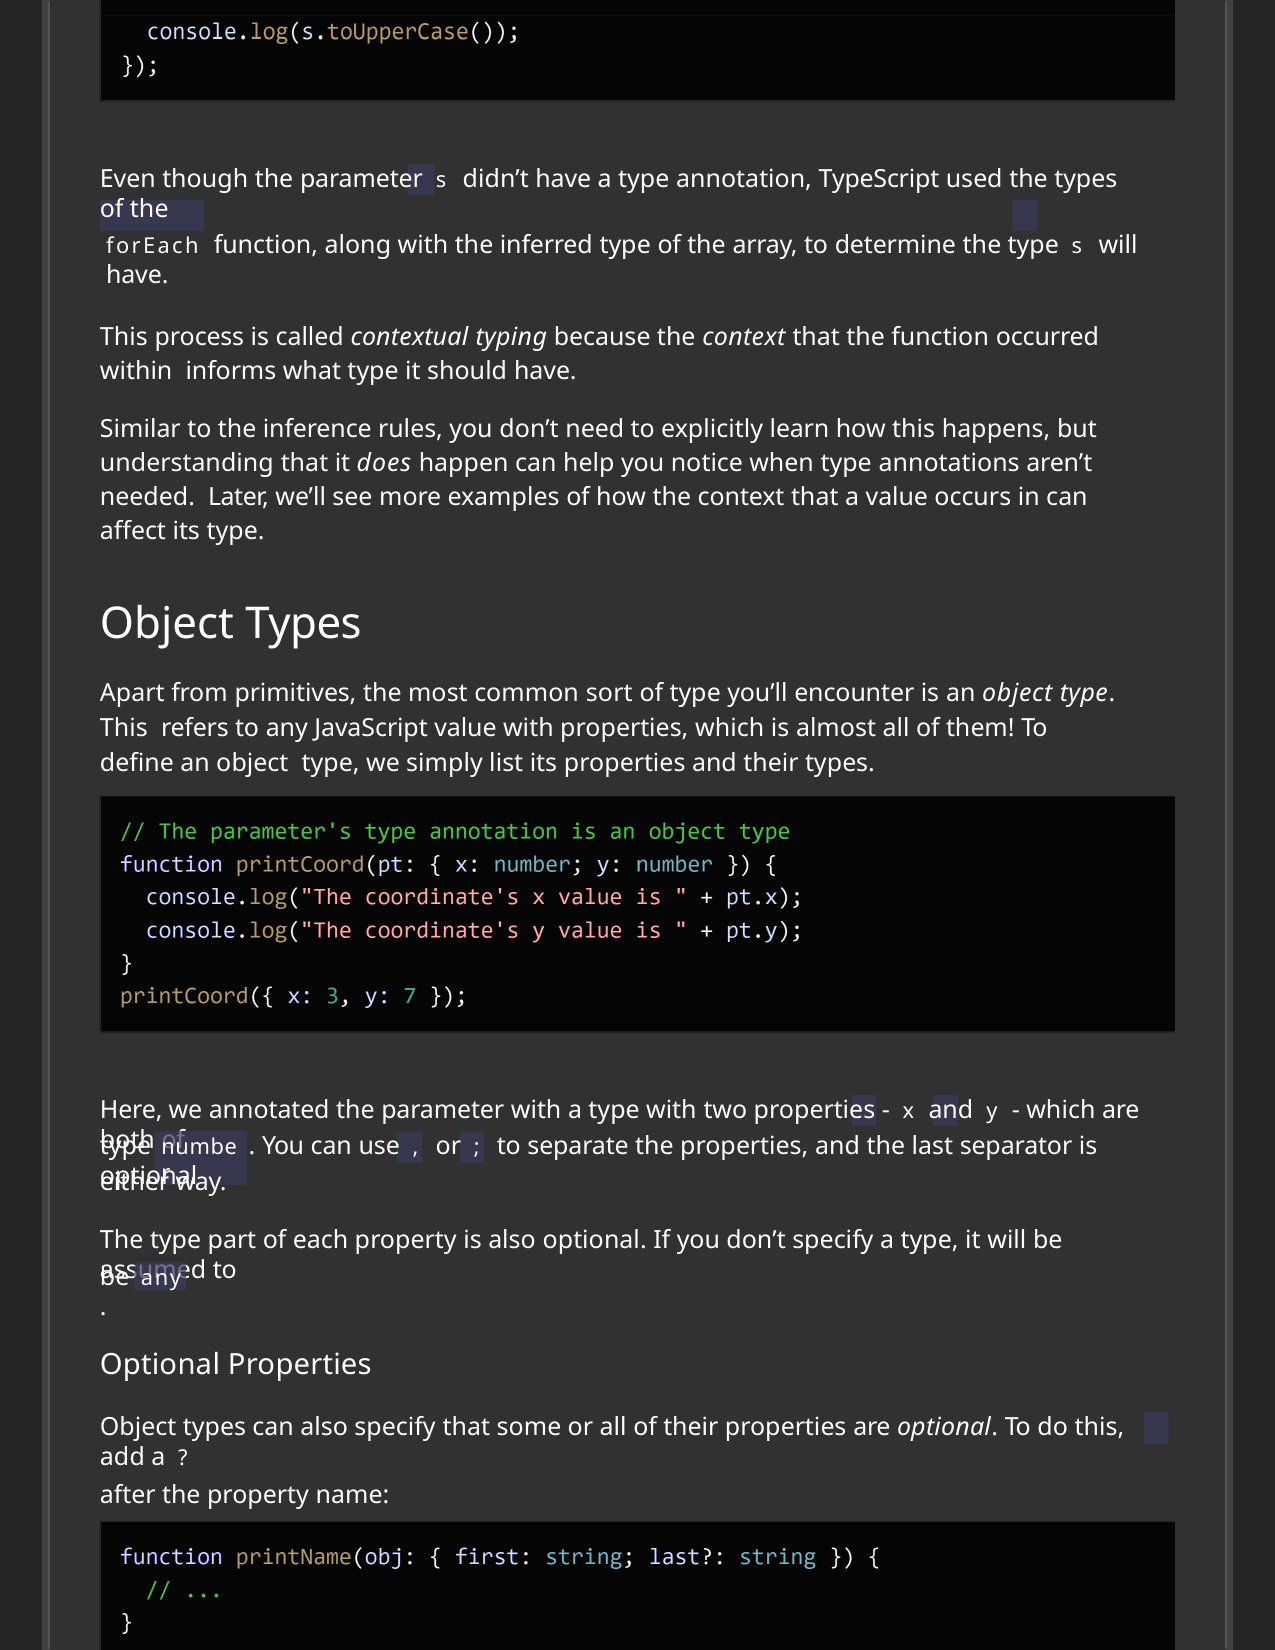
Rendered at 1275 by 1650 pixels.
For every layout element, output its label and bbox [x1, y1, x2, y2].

text_box [99, 794, 1176, 1650]
text_box [99, 0, 1176, 794]
